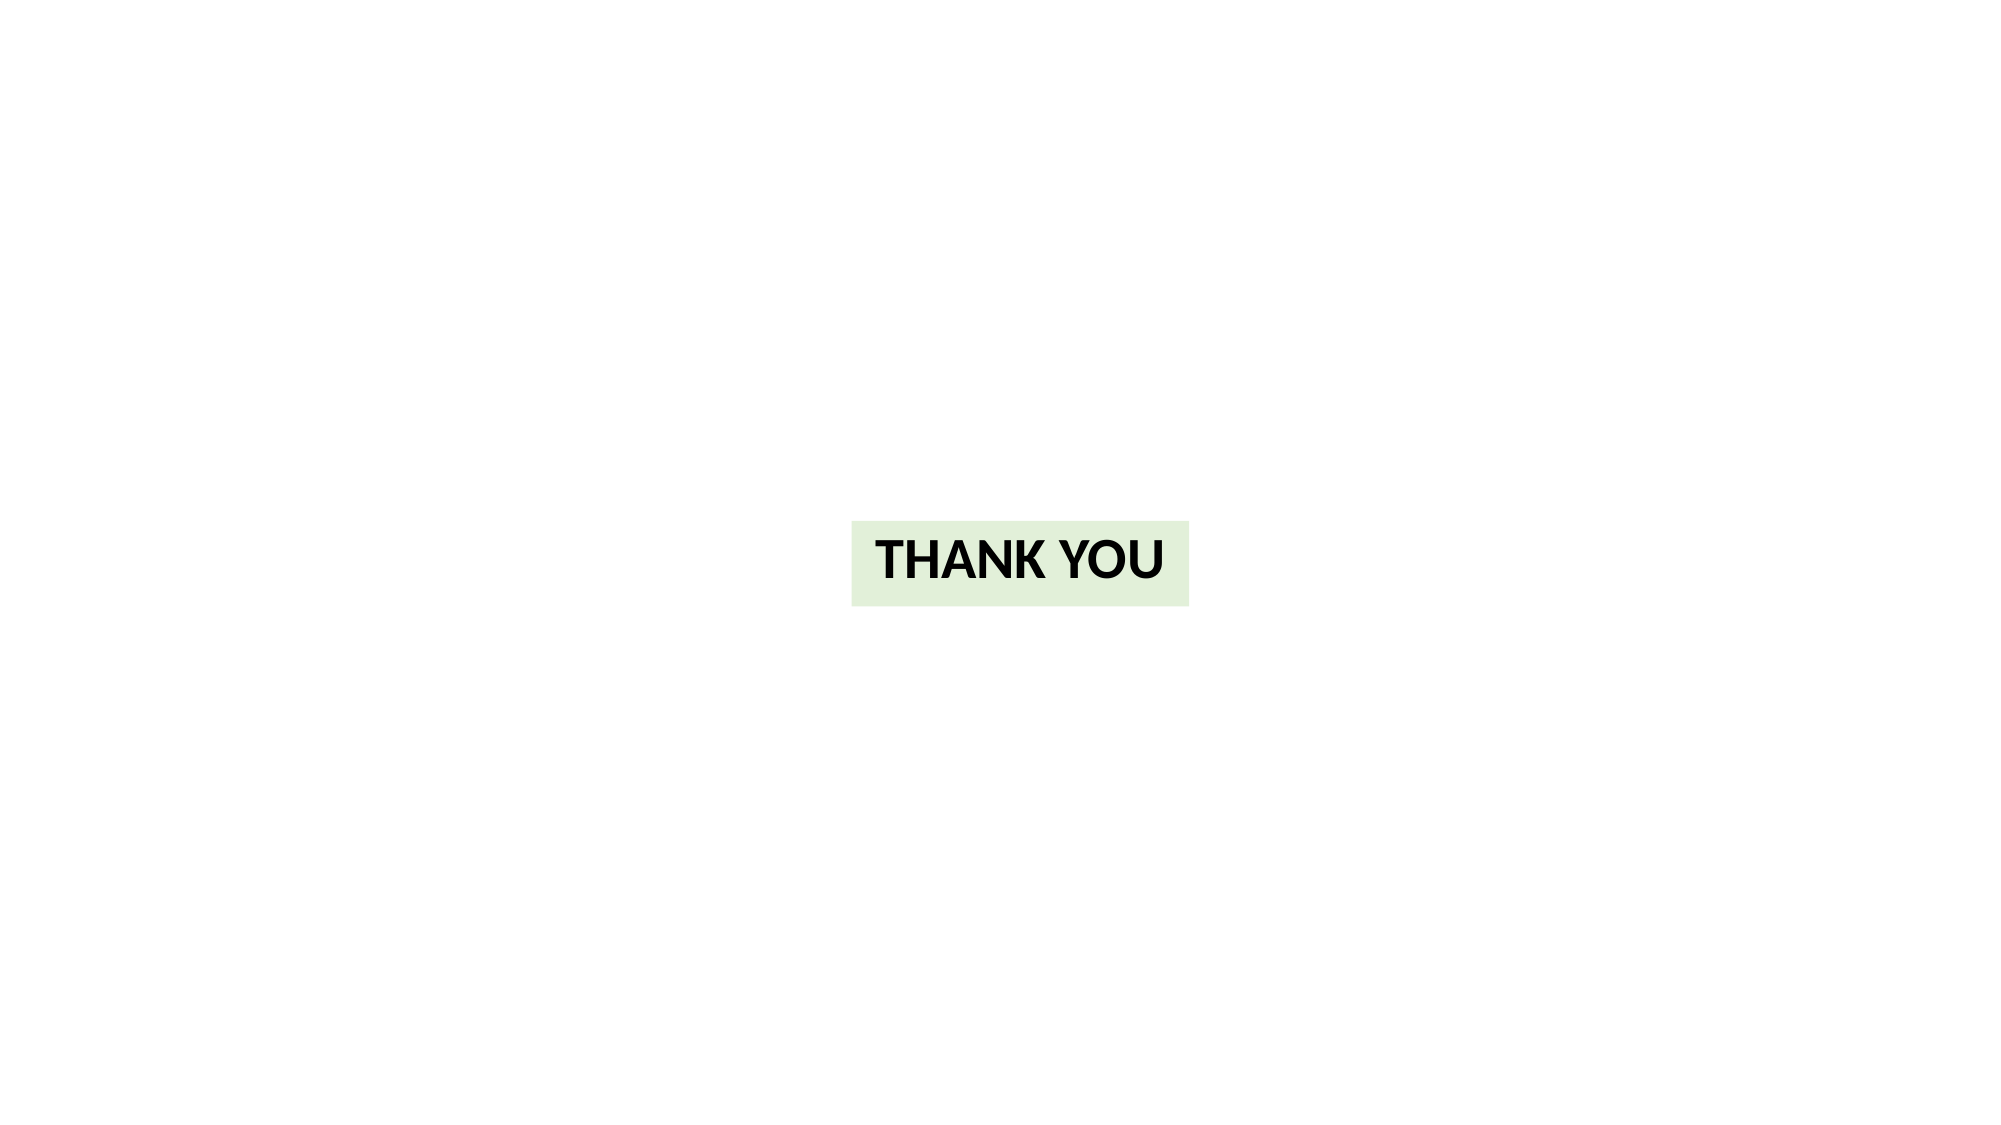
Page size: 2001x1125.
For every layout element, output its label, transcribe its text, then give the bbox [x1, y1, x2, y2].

text_box THANK YOU [851, 520, 1190, 607]
